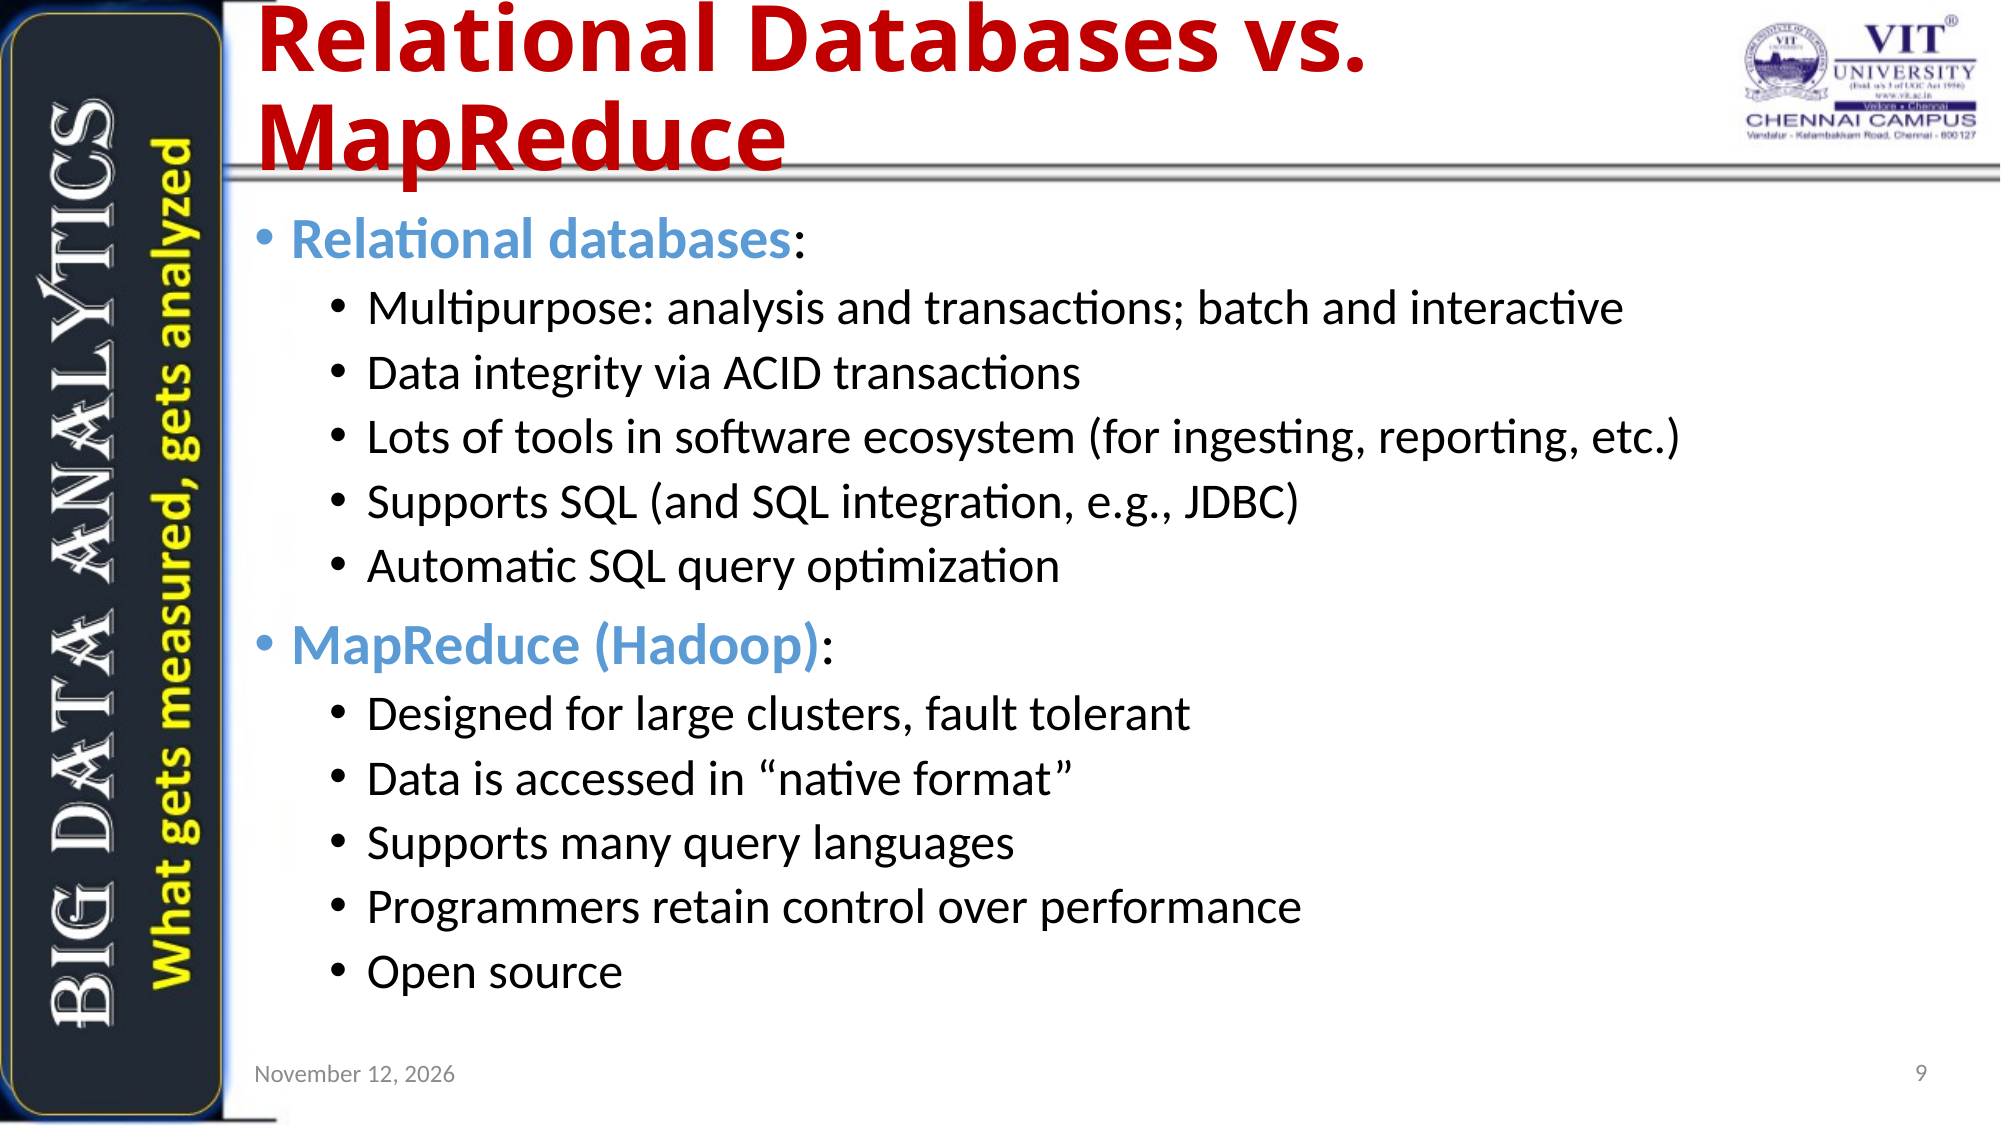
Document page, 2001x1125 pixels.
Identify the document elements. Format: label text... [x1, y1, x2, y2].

picture [0, 0, 2001, 1125]
slide_number 9 [1778, 1040, 1943, 1103]
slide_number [239, 1042, 588, 1103]
title Relational Databases vs. MapReduce [239, 16, 1725, 167]
list Relational databases: Multipurpose: analysis and transactions; batch and interactive Data integrity via ACID transactions Lots of tools in software ecosystem (for ingesting, reporting, etc.) Supports SQL (and SQL integration, e.g., JDBC) Automatic SQL query optimization MapReduce (Hadoop): Designed for large clusters, fault tolerant Data is accessed in “native format” Supports many query languages Programmers retain control over performance Open source [239, 200, 1965, 1017]
